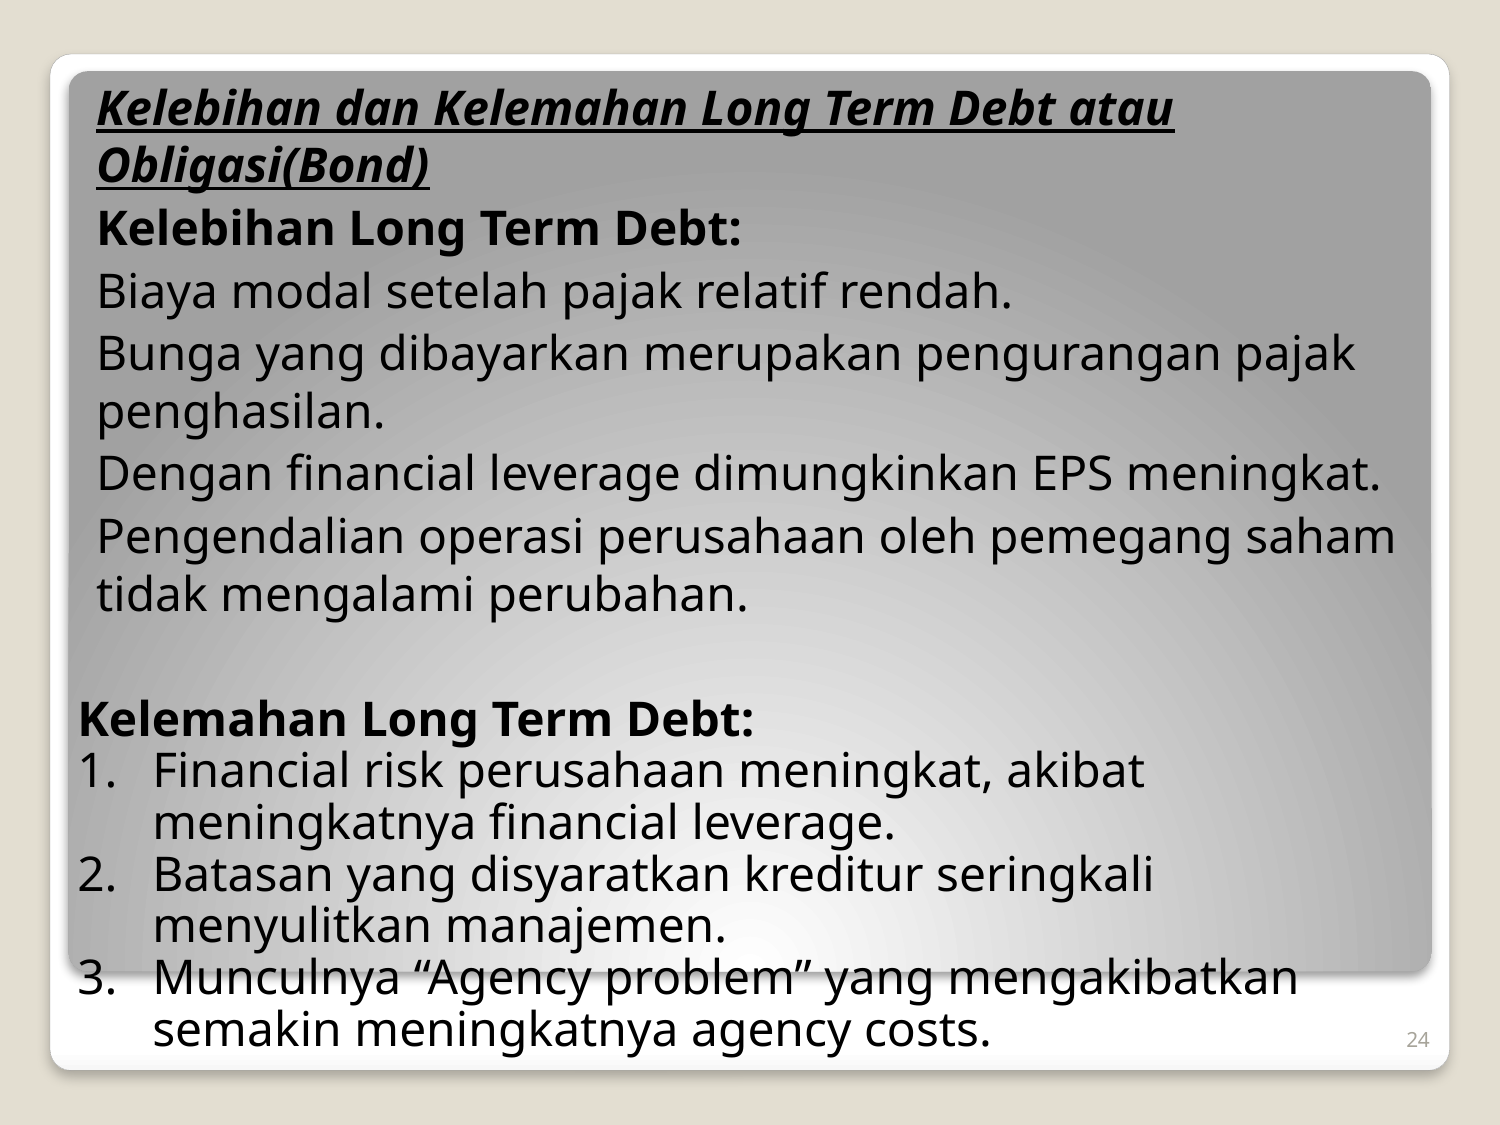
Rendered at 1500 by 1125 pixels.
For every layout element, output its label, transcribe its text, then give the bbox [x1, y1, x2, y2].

text_box Kelemahan Long Term Debt: Financial risk perusahaan meningkat, akibat meningkatnya financial leverage. Batasan yang disyaratkan kreditur seringkali menyulitkan manajemen. Munculnya “Agency problem” yang mengakibatkan semakin meningkatnya agency costs. [62, 687, 1450, 1064]
list Kelebihan dan Kelemahan Long Term Debt atau Obligasi(Bond) Kelebihan Long Term Debt: Biaya modal setelah pajak relatif rendah. Bunga yang dibayarkan merupakan pengurangan pajak penghasilan. Dengan financial leverage dimungkinkan EPS meningkat. Pengendalian operasi perusahaan oleh pemegang saham tidak mengalami perubahan. [66, 62, 1425, 687]
